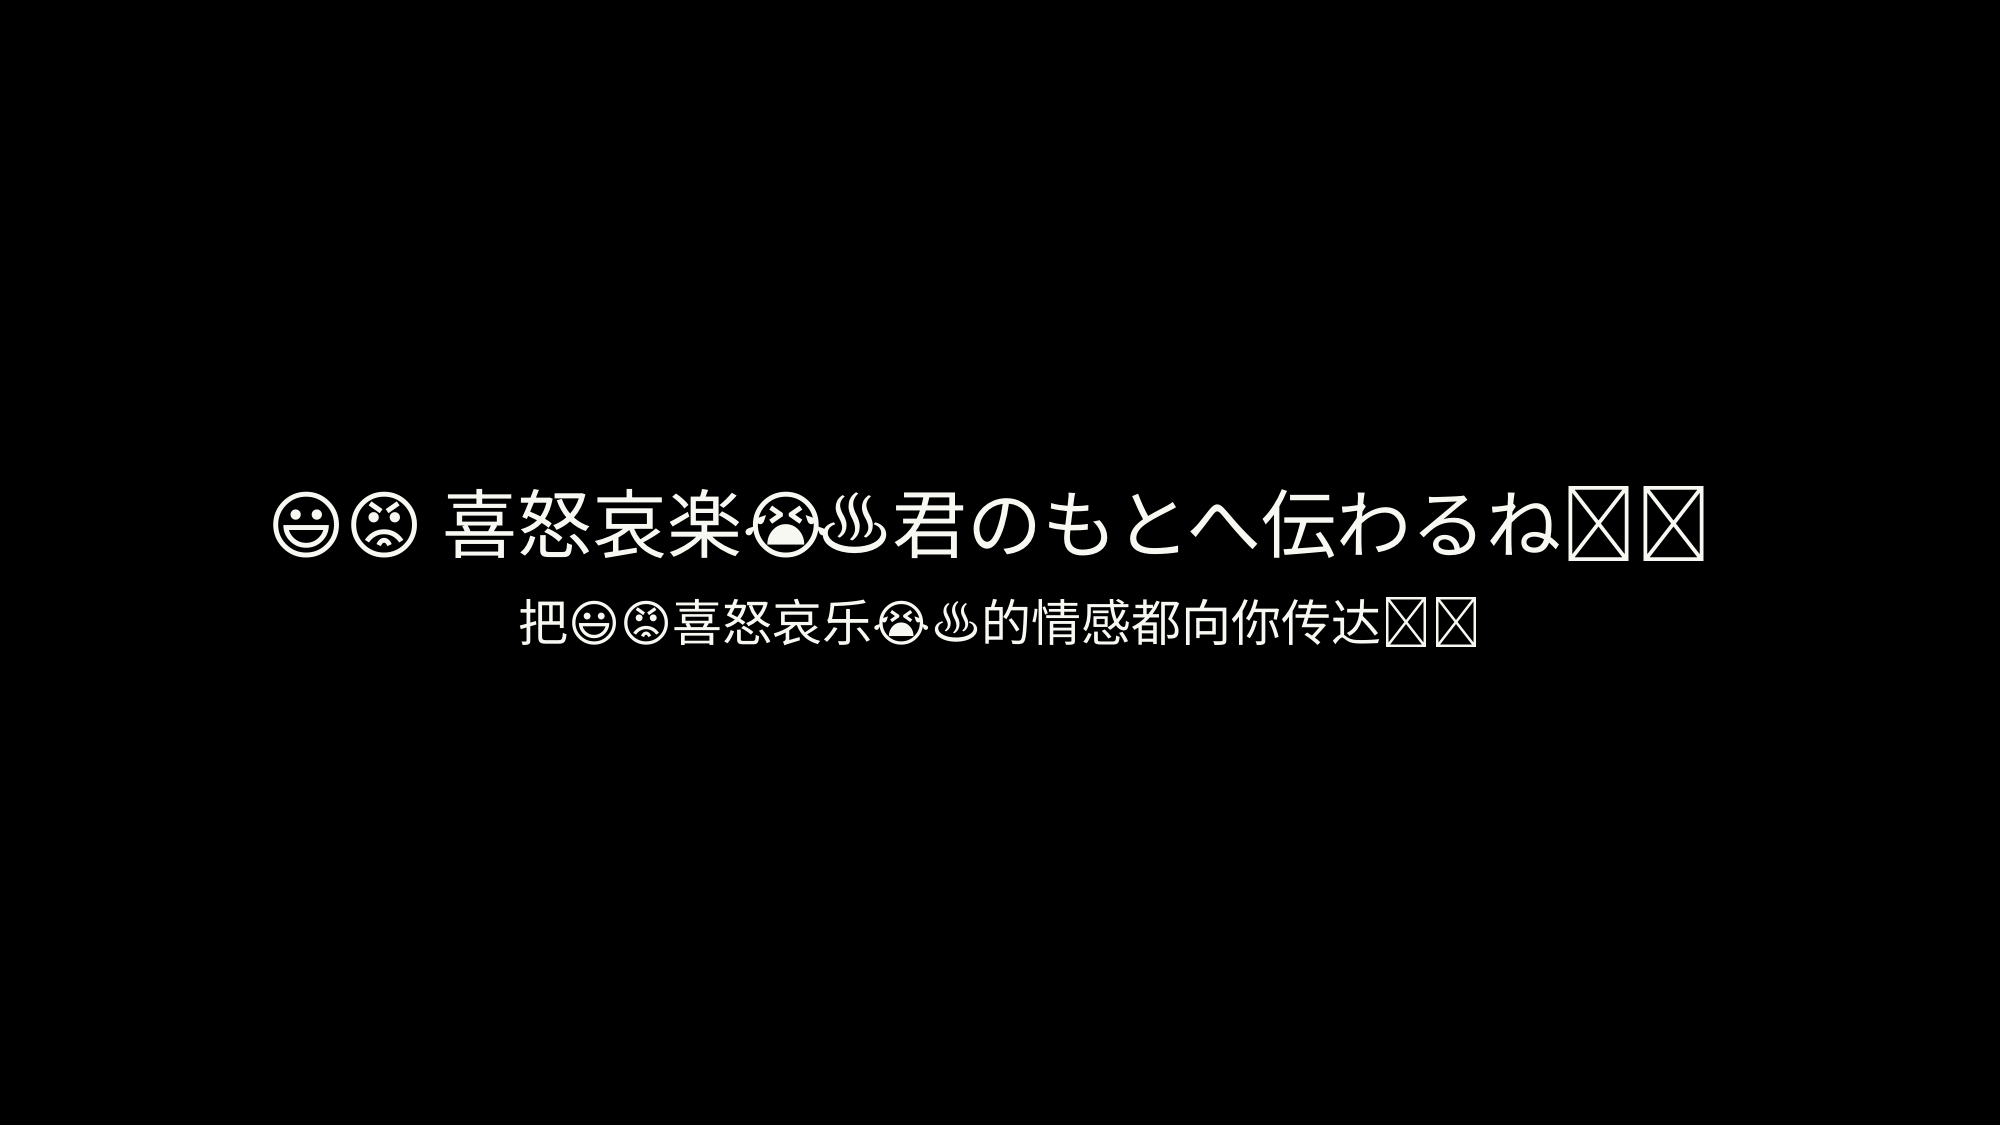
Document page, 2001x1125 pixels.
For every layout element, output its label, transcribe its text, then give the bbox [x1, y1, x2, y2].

title 😃😡喜怒哀楽😭♨君のもとへ伝わるね📳💯 [166, 184, 1814, 576]
subtitle 把😃😡喜怒哀乐😭♨的情感都向你传达📳💯 [249, 590, 1750, 863]
